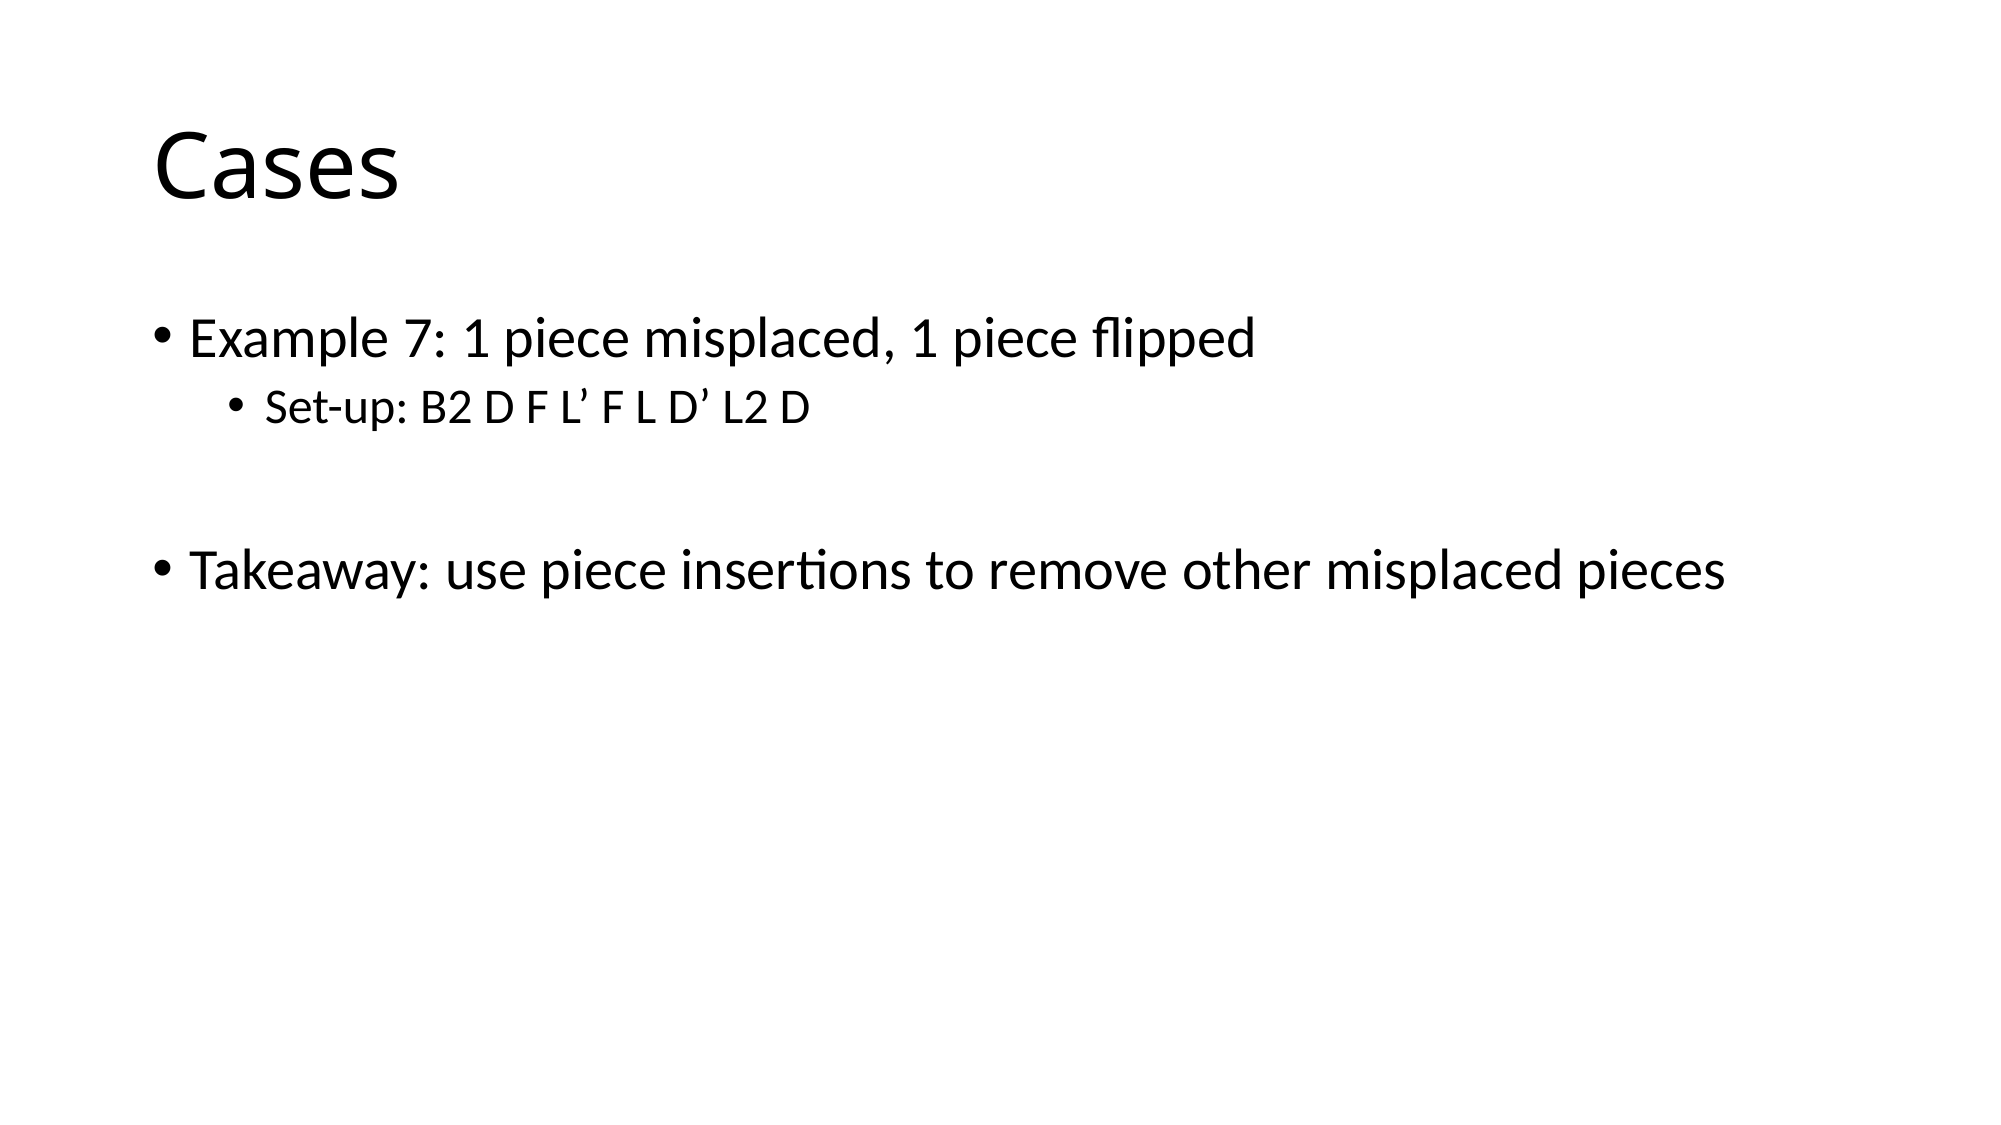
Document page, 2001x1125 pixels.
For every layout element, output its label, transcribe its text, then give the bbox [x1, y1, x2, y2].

title Cases [137, 59, 1863, 278]
list Example 7: 1 piece misplaced, 1 piece flipped Set-up: B2 D F L’ F L D’ L2 D Takeaway: use piece insertions to remove other misplaced pieces [137, 299, 1863, 1014]
